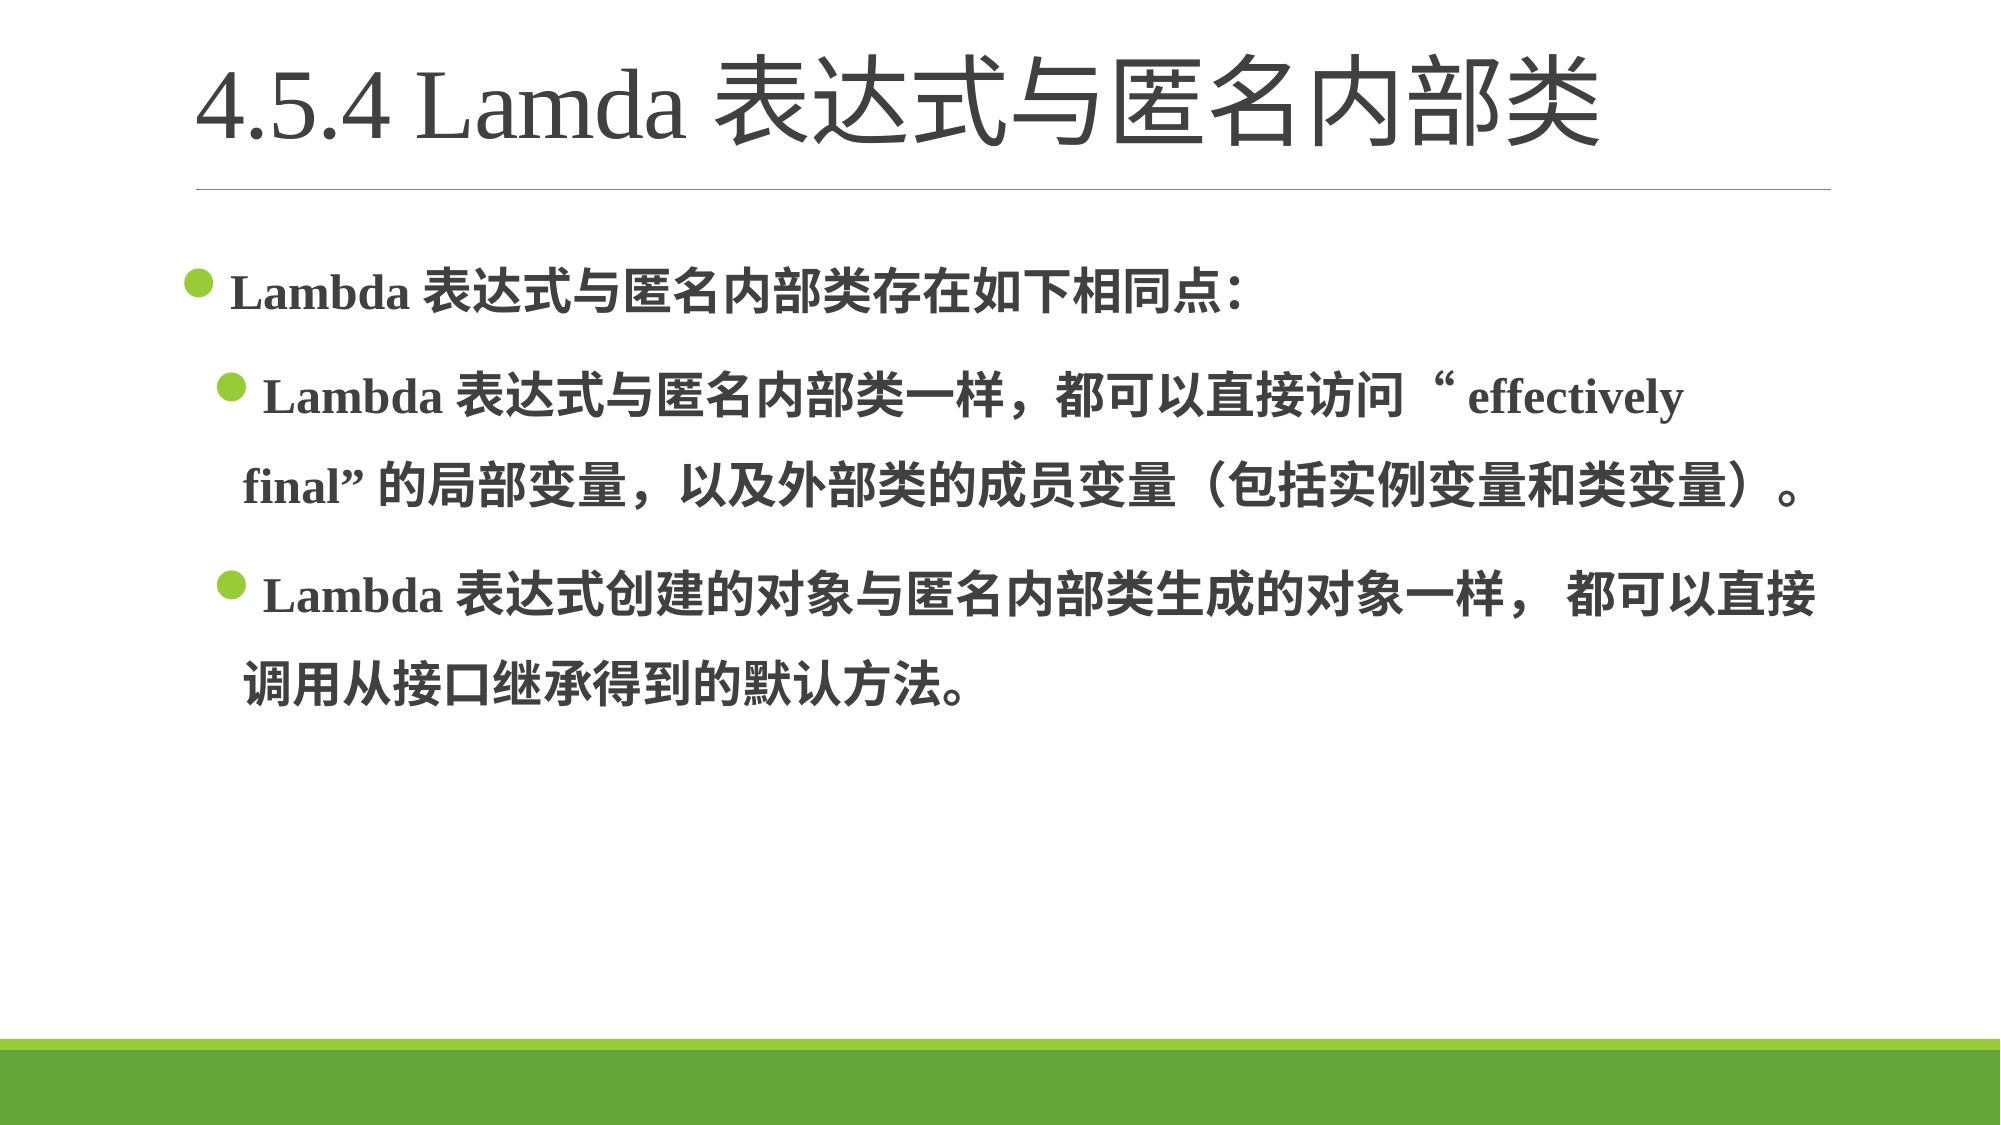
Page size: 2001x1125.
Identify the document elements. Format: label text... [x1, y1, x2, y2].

title 4.5.4 Lamda表达式与匿名内部类 [180, 14, 1831, 167]
list Lambda表达式与匿名内部类存在如下相同点： Lambda表达式与匿名内部类一样，都可以直接访问“effectively final”的局部变量，以及外部类的成员变量（包括实例变量和类变量）。 Lambda表达式创建的对象与匿名内部类生成的对象一样， 都可以直接调用从接口继承得到的默认方法。 [180, 222, 1830, 963]
